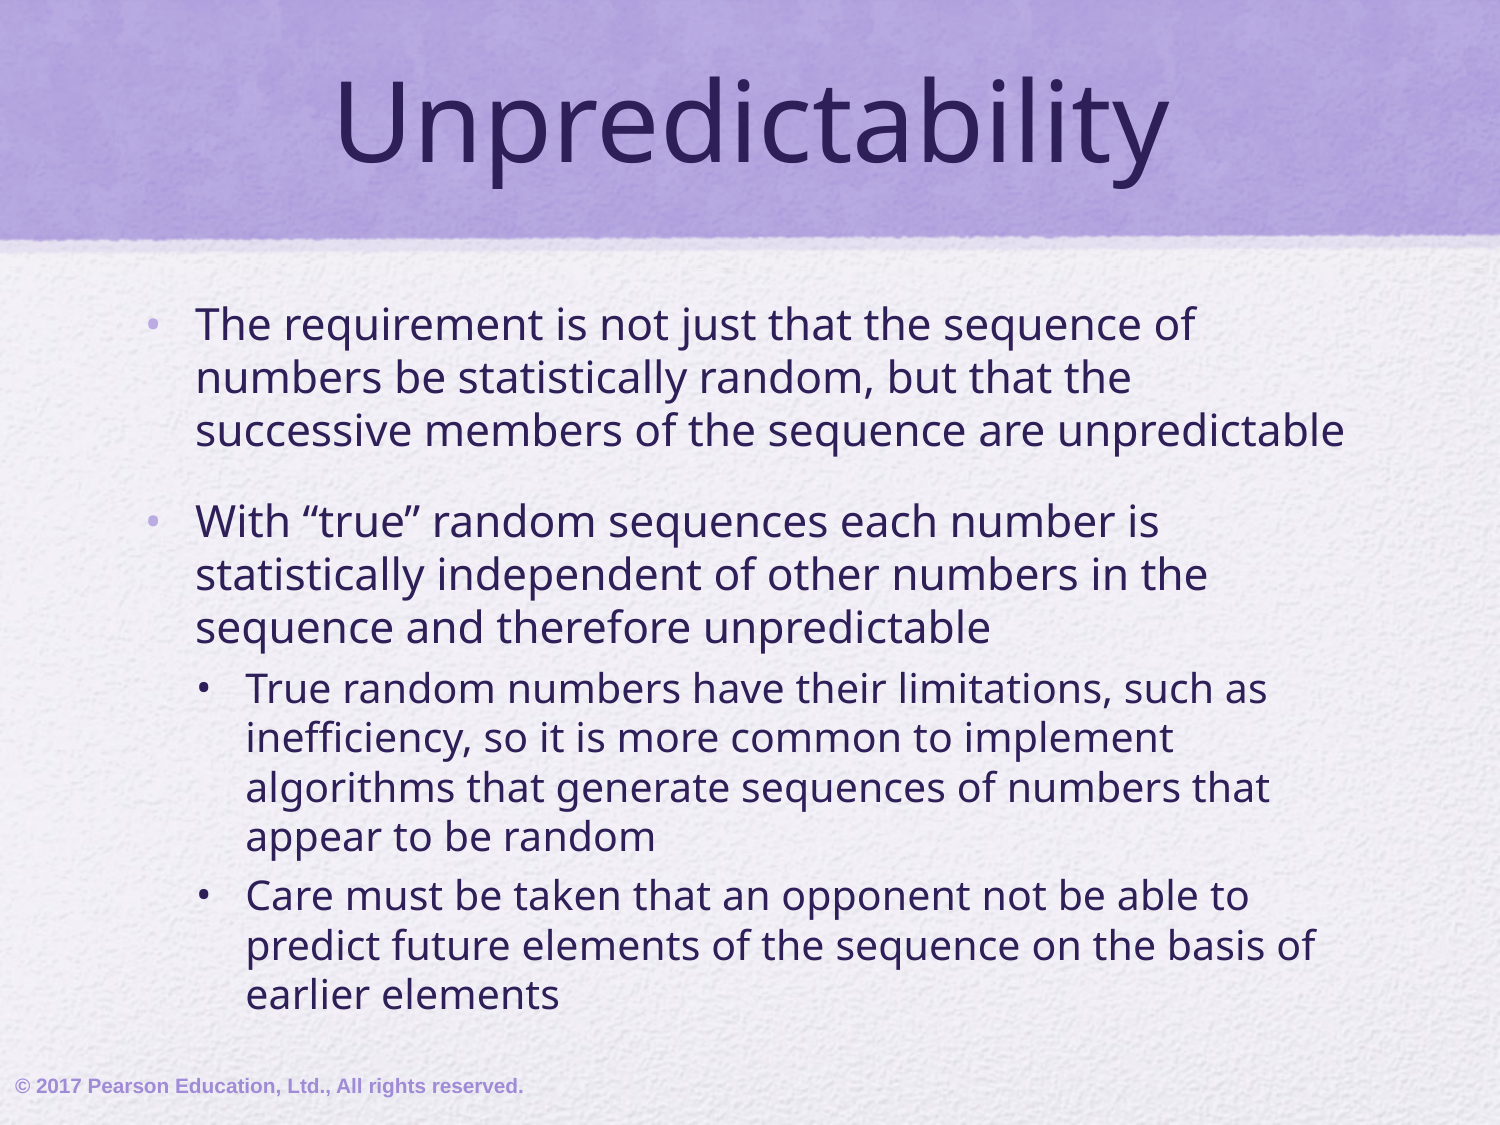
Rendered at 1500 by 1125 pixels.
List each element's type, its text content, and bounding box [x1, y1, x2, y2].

list The requirement is not just that the sequence of numbers be statistically random, but that the successive members of the sequence are unpredictable With “true” random sequences each number is statistically independent of other numbers in the sequence and therefore unpredictable True random numbers have their limitations, such as inefficiency, so it is more common to implement algorithms that generate sequences of numbers that appear to be random Care must be taken that an opponent not be able to predict future elements of the sequence on the basis of earlier elements [129, 288, 1373, 1088]
picture [0, 225, 1500, 1125]
footer © 2017 Pearson Education, Ltd., All rights reserved. [0, 1042, 789, 1125]
title Unpredictability [129, 6, 1373, 239]
